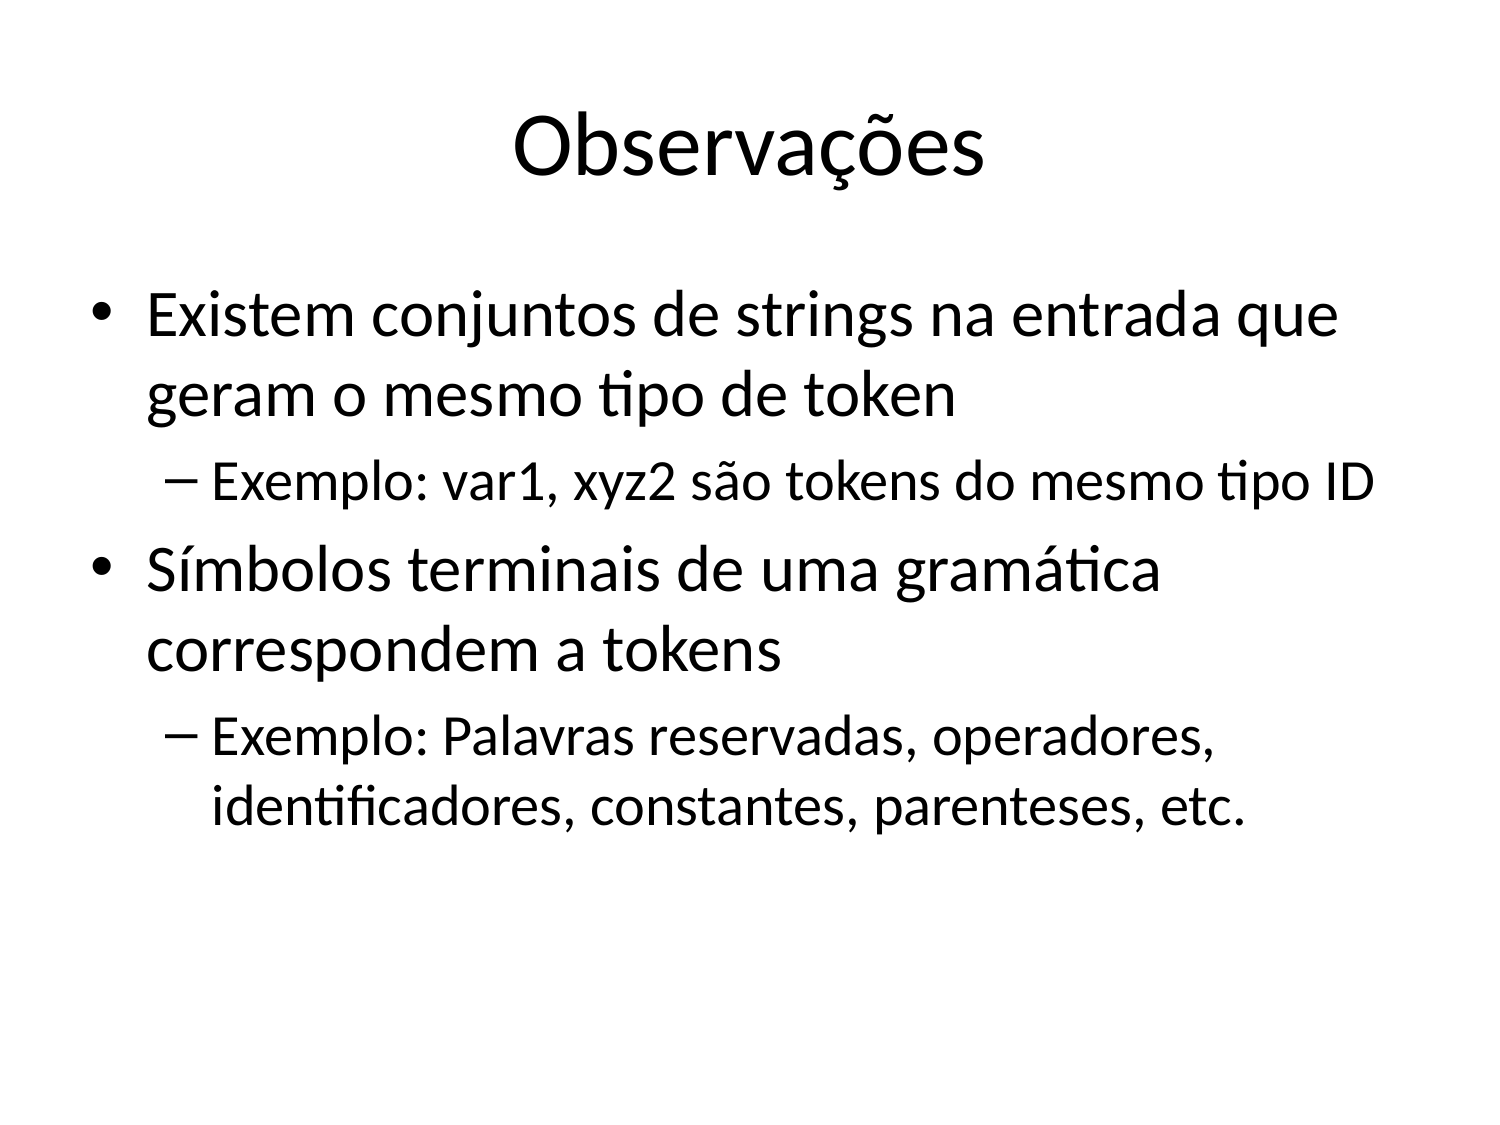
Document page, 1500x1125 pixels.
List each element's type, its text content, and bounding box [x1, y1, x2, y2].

list Existem conjuntos de strings na entrada que geram o mesmo tipo de token Exemplo: var1, xyz2 são tokens do mesmo tipo ID Símbolos terminais de uma gramática correspondem a tokens Exemplo: Palavras reservadas, operadores, identificadores, constantes, parenteses, etc. [75, 262, 1425, 1005]
title Observações [75, 45, 1425, 233]
